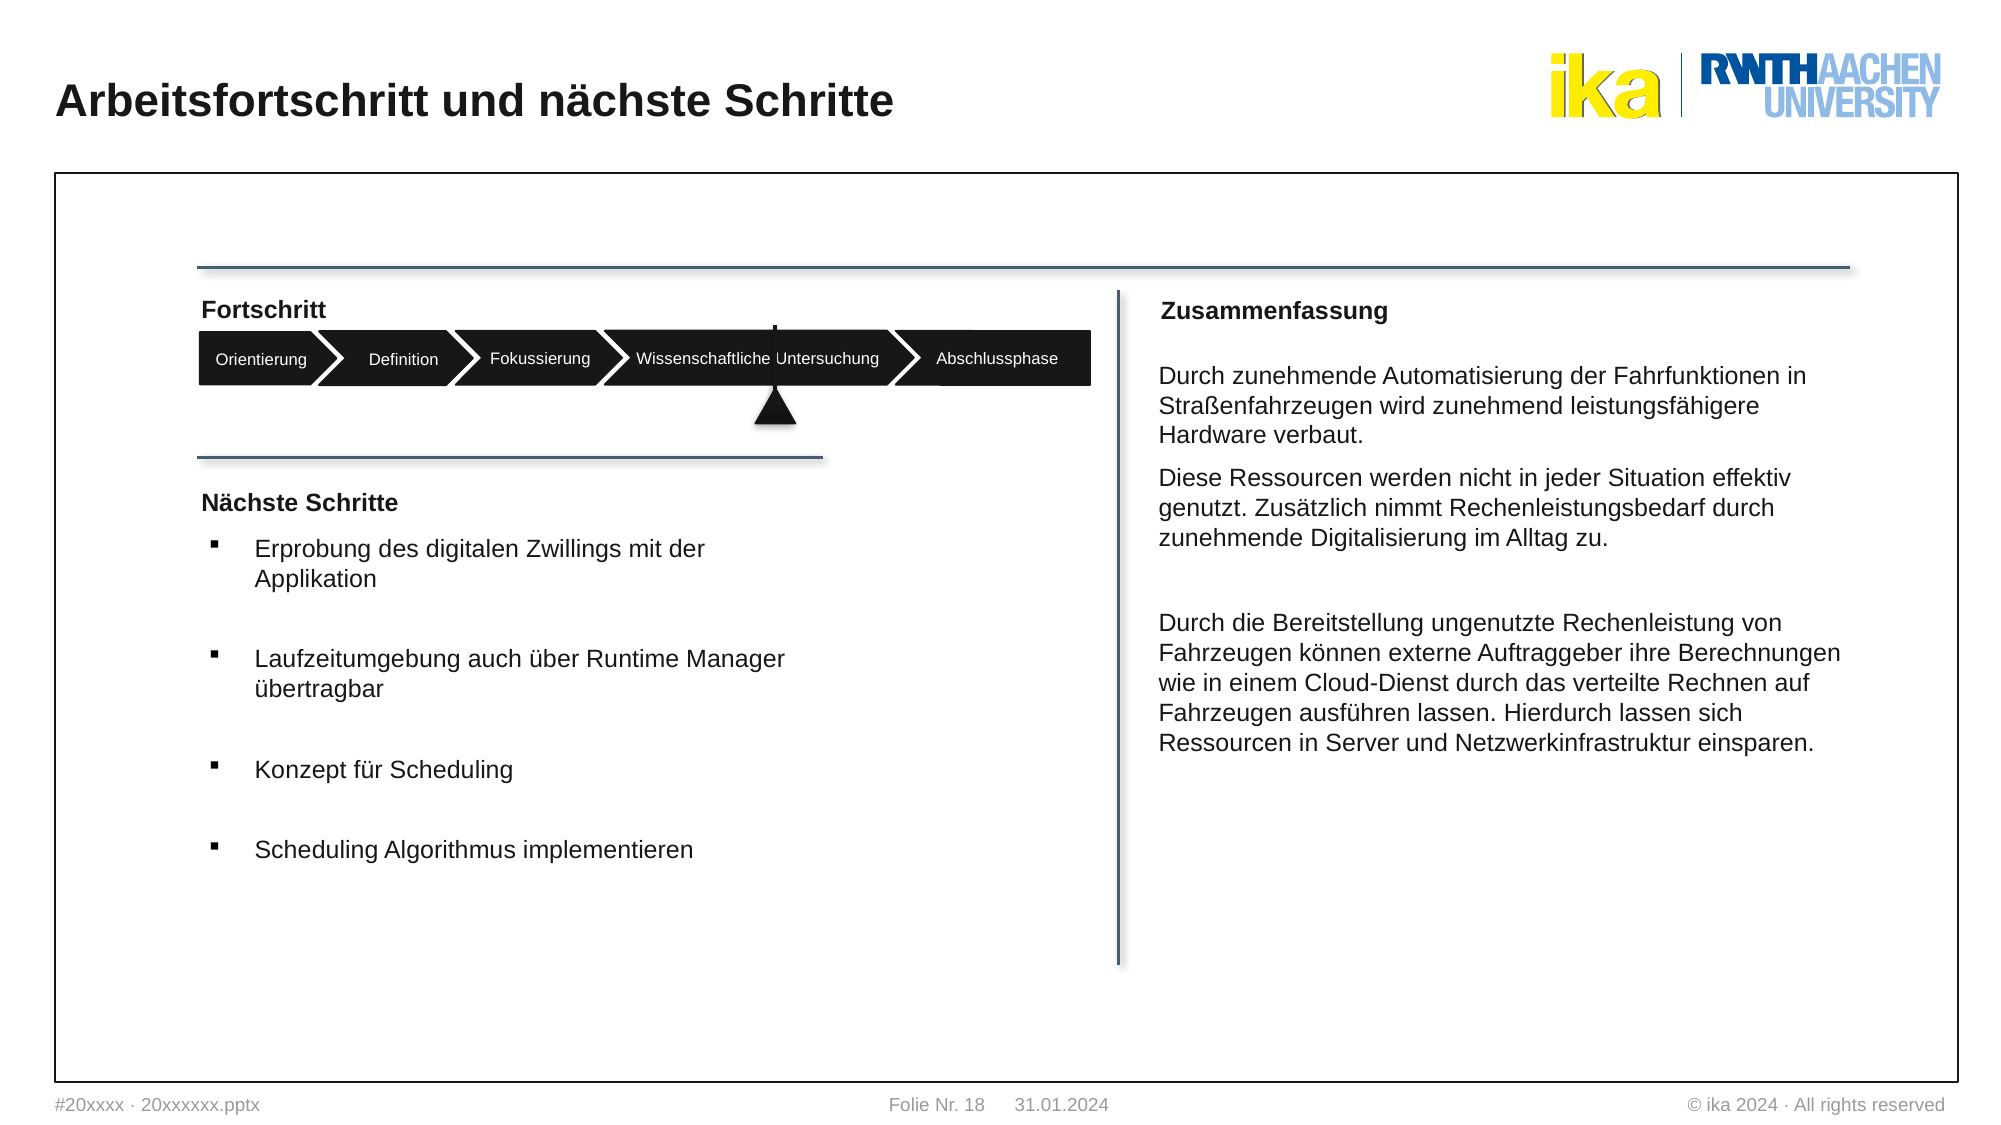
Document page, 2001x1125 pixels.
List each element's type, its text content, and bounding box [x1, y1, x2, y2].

title Arbeitsfortschritt und nächste Schritte [54, 31, 1496, 126]
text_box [754, 325, 796, 424]
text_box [800, 330, 1091, 386]
text_box Nächste Schritte [186, 479, 469, 524]
text_box Durch zunehmende Automatisierung der Fahrfunktionen in Straßenfahrzeugen wird zunehmend leistungsfähigere Hardware verbaut. Diese Ressourcen werden nicht in jeder Situation effektiv genutzt. Zusätzlich nimmt Rechenleistungsbedarf durch zunehmende Digitalisierung im Alltag zu. Durch die Bereitstellung ungenutzte Rechenleistung von Fahrzeugen können externe Auftraggeber ihre Berechnungen wie in einem Cloud-Dienst durch das verteilte Rechnen auf Fahrzeugen ausführen lassen. Hierdurch lassen sich Ressourcen in Server und Netzwerkinfrastruktur einsparen. [1143, 351, 1872, 849]
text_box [199, 330, 749, 386]
text_box Erprobung des digitalen Zwillings mit der Applikation Laufzeitumgebung auch über Runtime Manager übertragbar Konzept für Scheduling Scheduling Algorithmus implementieren [193, 524, 827, 952]
text_box Zusammenfassung [1146, 286, 1416, 332]
text_box Fortschritt [186, 285, 396, 331]
text_box [53, 171, 1960, 1084]
